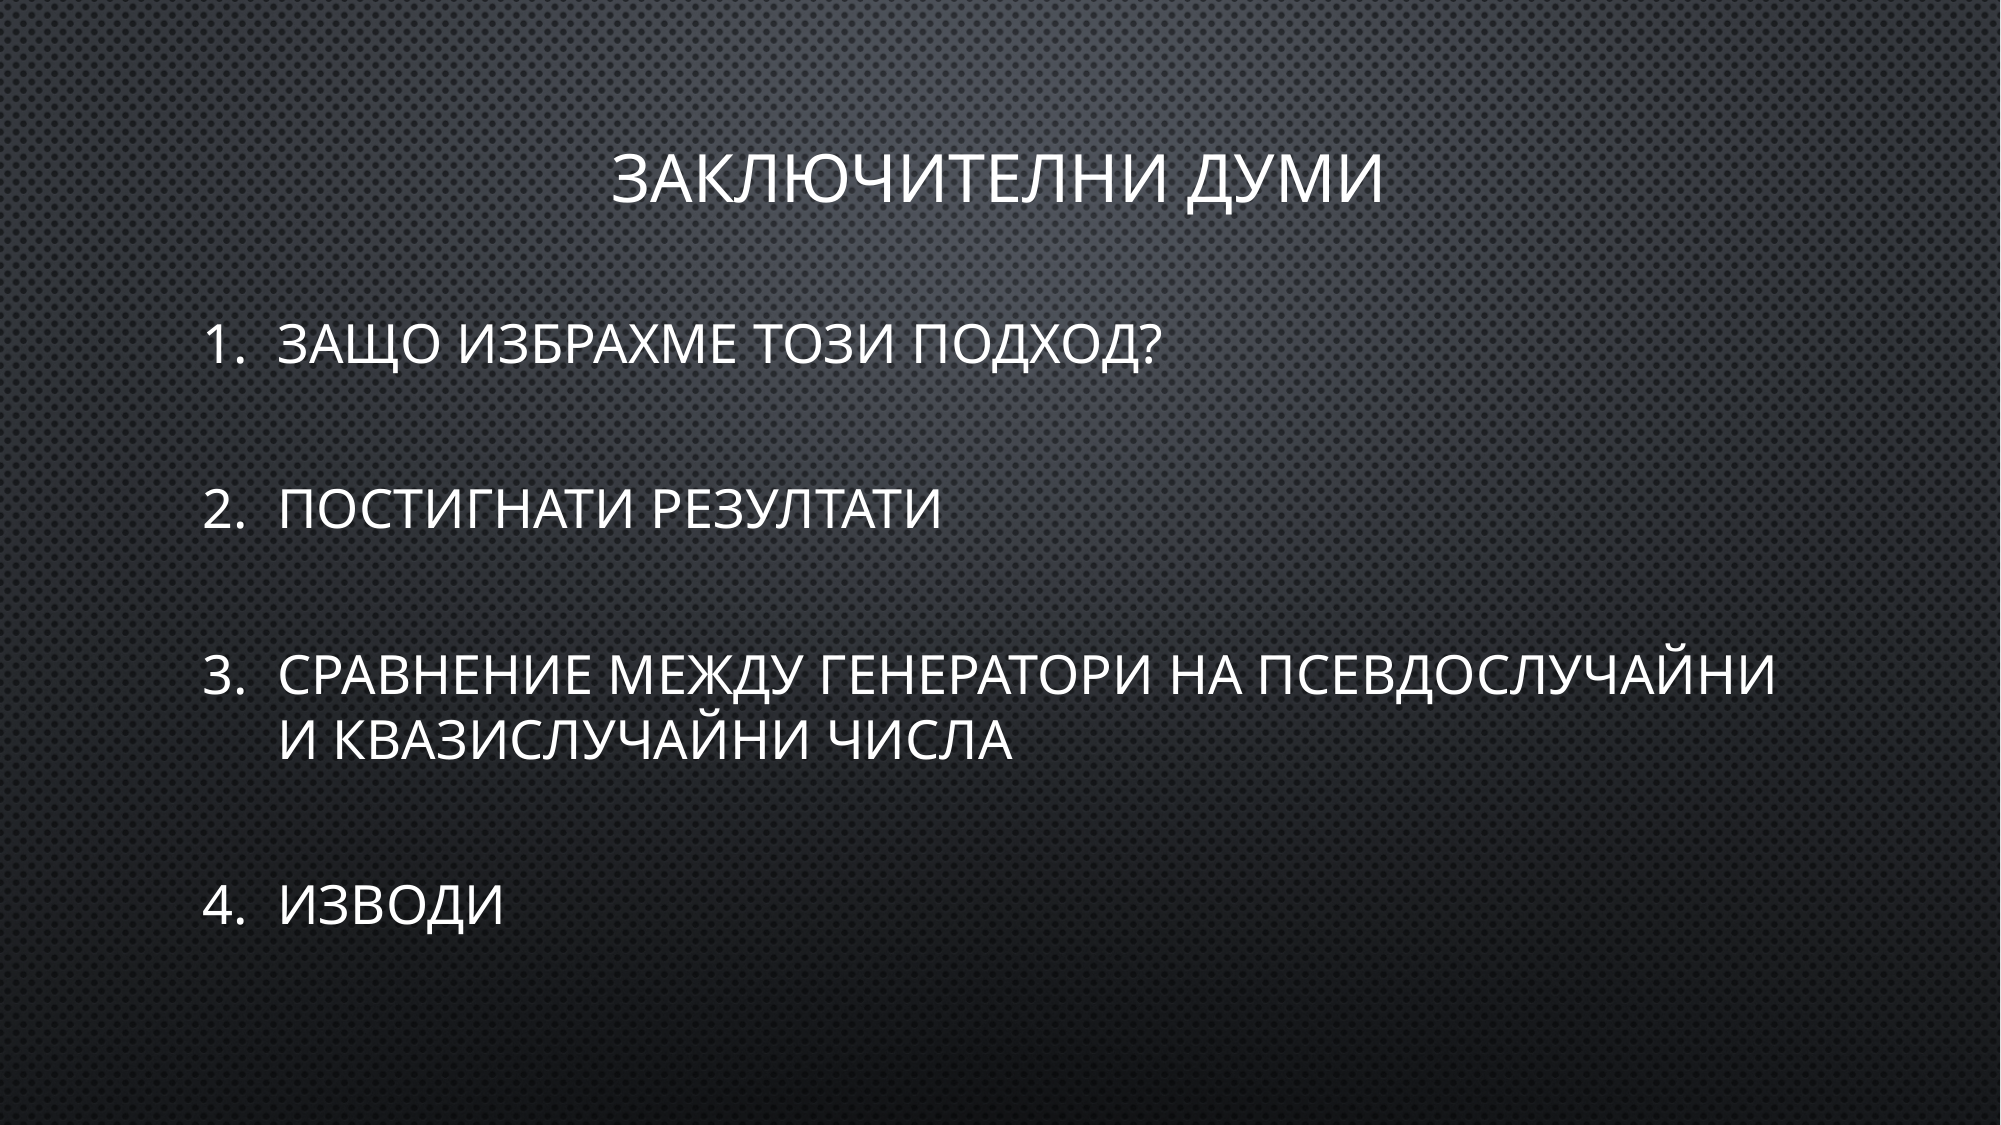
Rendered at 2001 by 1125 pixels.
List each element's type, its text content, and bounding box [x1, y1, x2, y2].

title Заключителни думи [187, 99, 1813, 253]
list Защо избрахме този подход? Постигнати резултати Сравнение между генератори на псевдослучайни и квазислучайни числа изводи [187, 294, 1813, 950]
